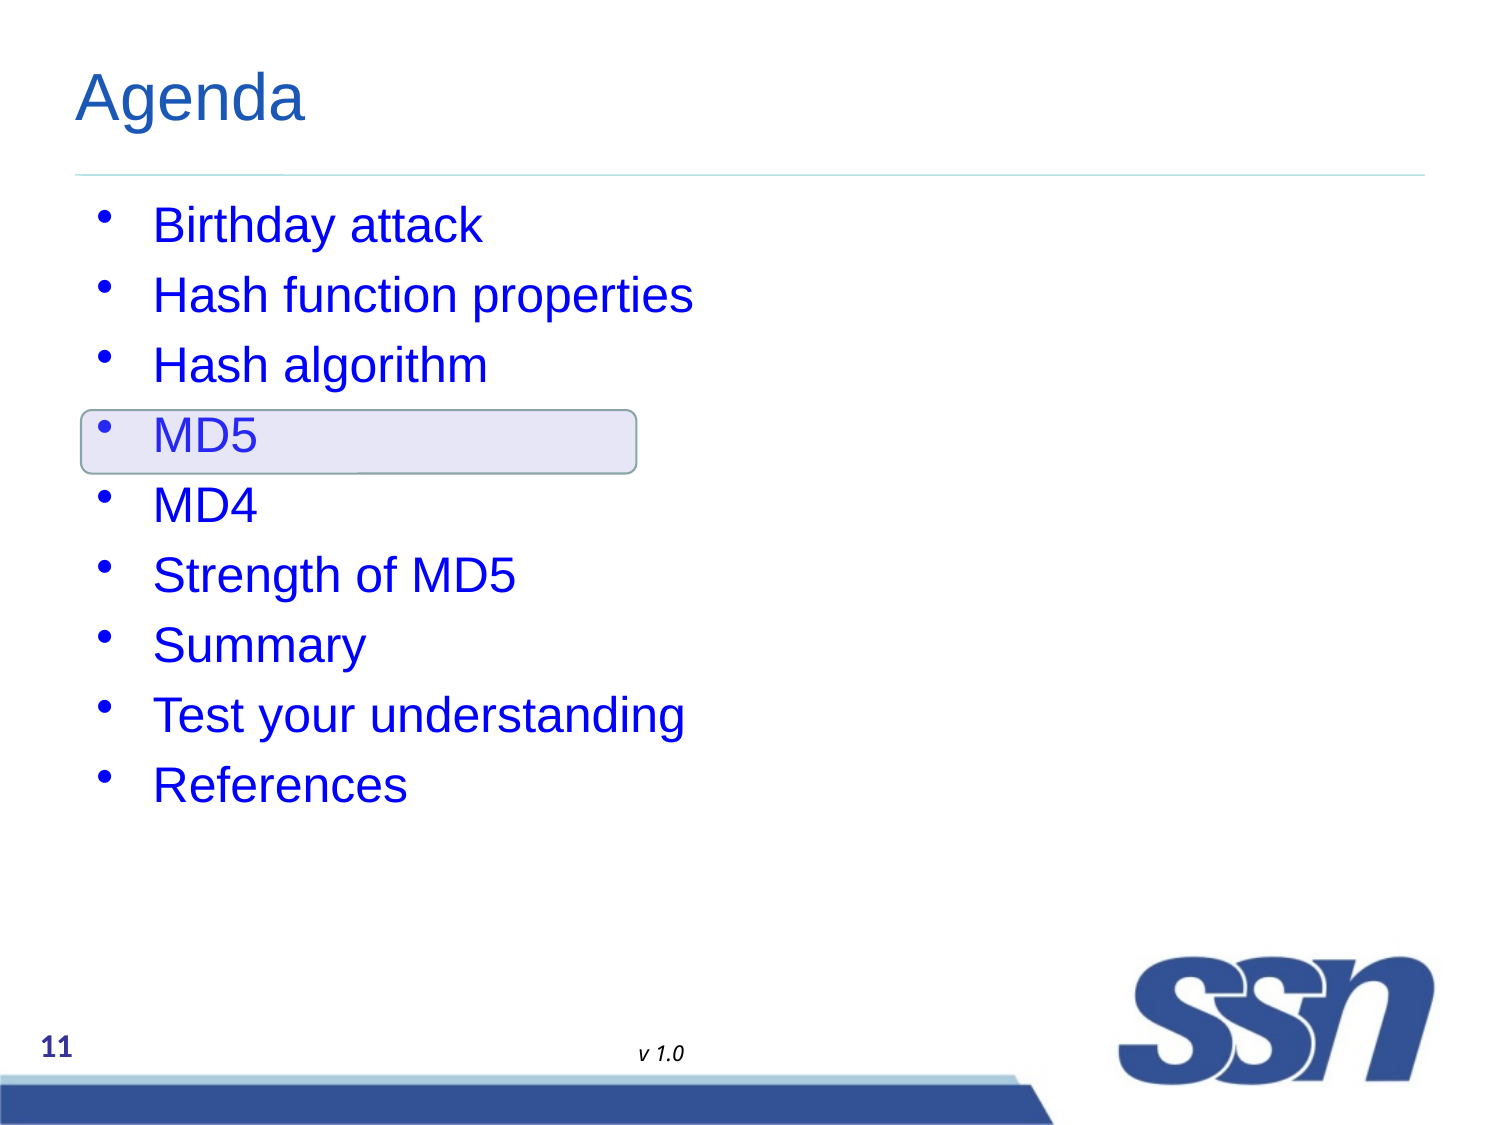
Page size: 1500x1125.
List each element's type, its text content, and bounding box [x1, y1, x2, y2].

text_box [78, 407, 639, 476]
title Agenda [60, 13, 1027, 175]
picture [0, 913, 1500, 1125]
list Birthday attack Hash function properties Hash algorithm MD5 MD4 Strength of MD5 Summary Test your understanding References [81, 185, 1468, 990]
